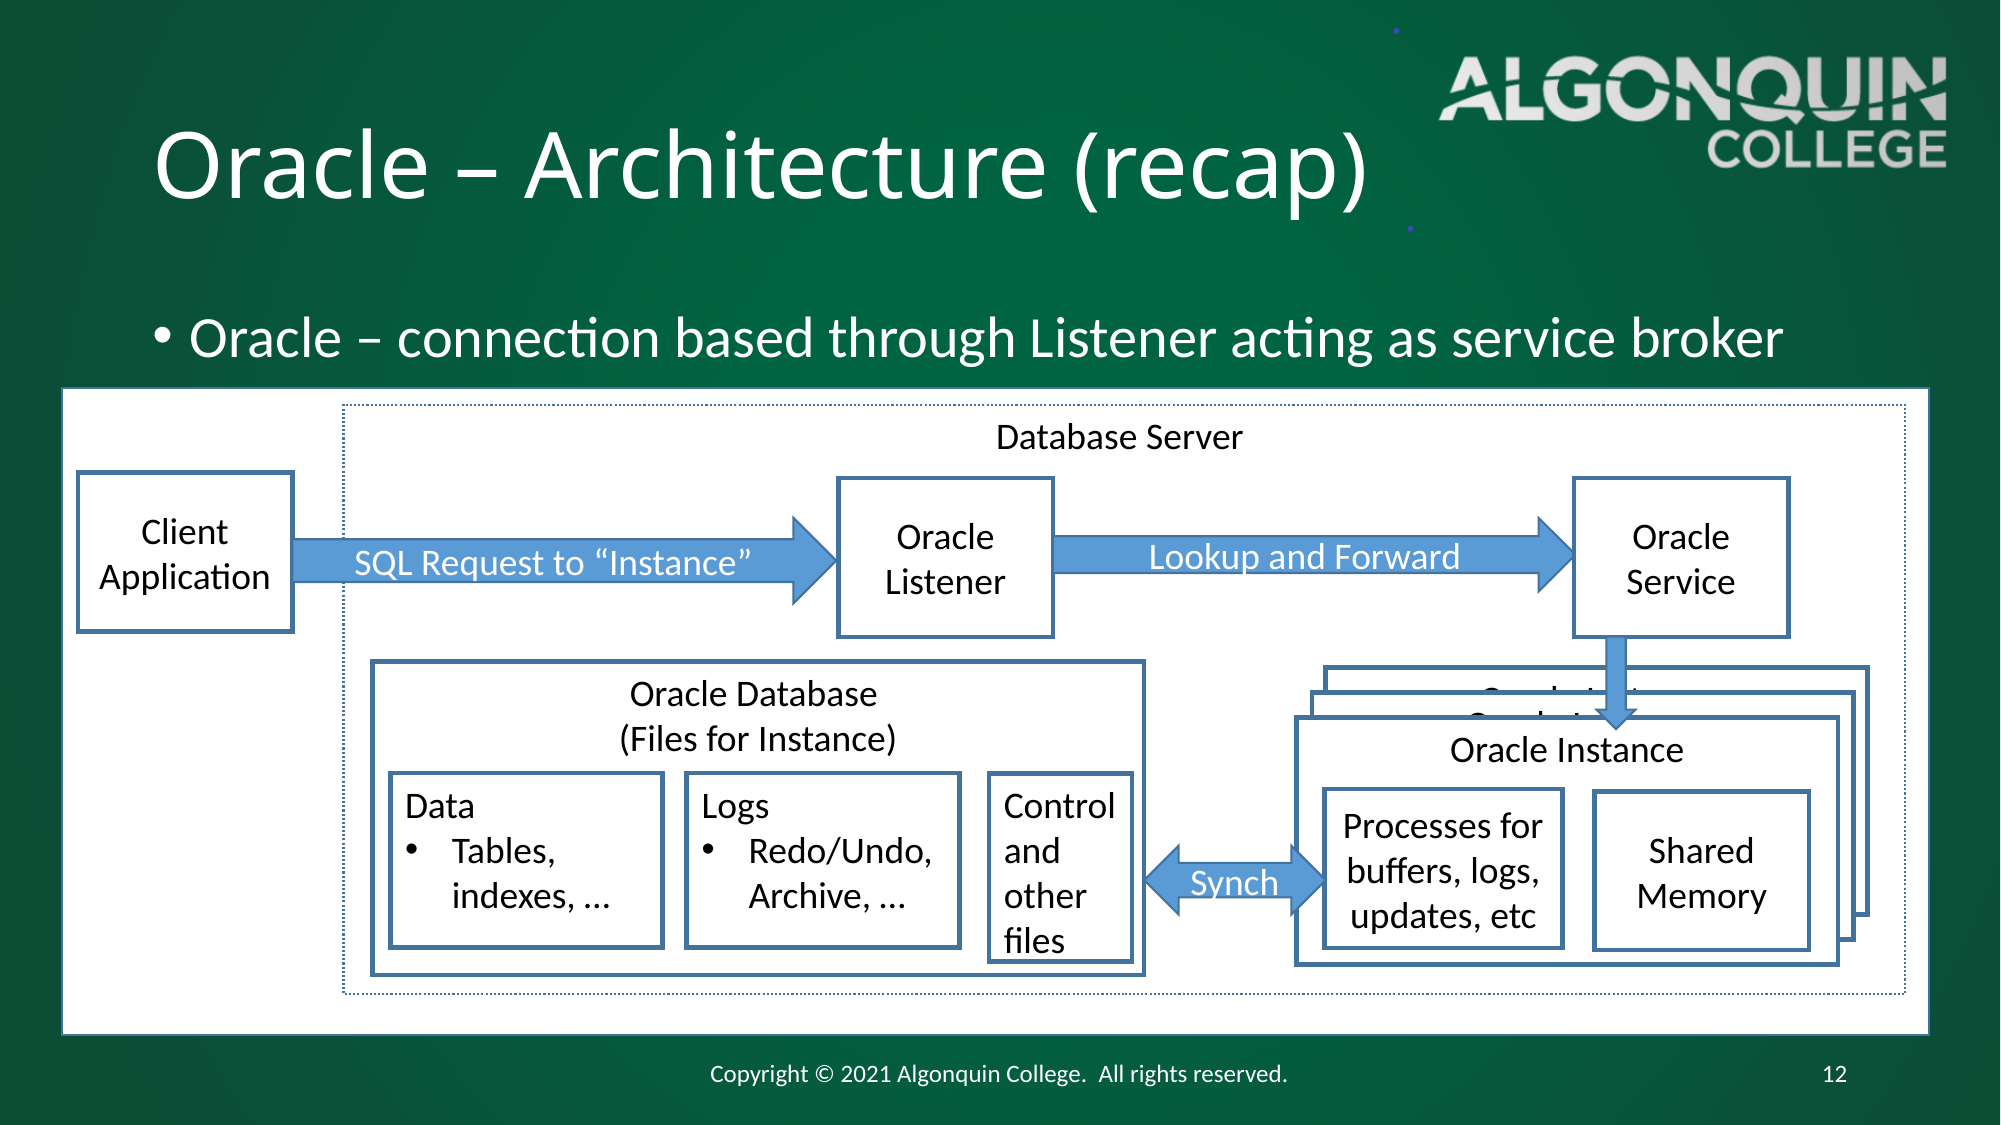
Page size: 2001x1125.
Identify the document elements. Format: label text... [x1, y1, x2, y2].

text_box Oracle Instance [1325, 666, 1605, 691]
text_box Synch [1142, 843, 1328, 918]
text_box Shared Memory [1594, 790, 1810, 951]
text_box Oracle Instance [1311, 691, 1605, 716]
text_box Oracle Service [1573, 477, 1789, 638]
text_box Oracle Instance [1295, 716, 1839, 966]
text_box [61, 387, 1930, 1036]
title Oracle – Architecture (recap) [137, 59, 1863, 278]
text_box Logs Redo/Undo, Archive, … [686, 772, 960, 949]
text_box SQL Request to “Instance” [291, 515, 838, 606]
slide_number 12 [1412, 1042, 1863, 1103]
text_box Oracle Instance [1627, 691, 1855, 941]
text_box Oracle Database (Files for Instance) [371, 661, 1145, 976]
text_box Data Tables, indexes, … [389, 772, 664, 949]
text_box Processes for buffers, logs, updates, etc [1323, 788, 1564, 949]
text_box Oracle Instance [1627, 666, 1868, 916]
picture [0, 0, 2001, 1125]
text_box Control and other files [988, 773, 1133, 963]
text_box Oracle Listener [837, 477, 1054, 638]
text_box Client Application [77, 472, 293, 633]
footer Copyright © 2021 Algonquin College. All rights reserved. [662, 1042, 1338, 1103]
list Oracle – connection based through Listener acting as service broker [137, 299, 1901, 387]
text_box Database Server [342, 404, 1906, 995]
text_box Lookup and Forward [1051, 515, 1573, 594]
text_box [1594, 635, 1638, 731]
